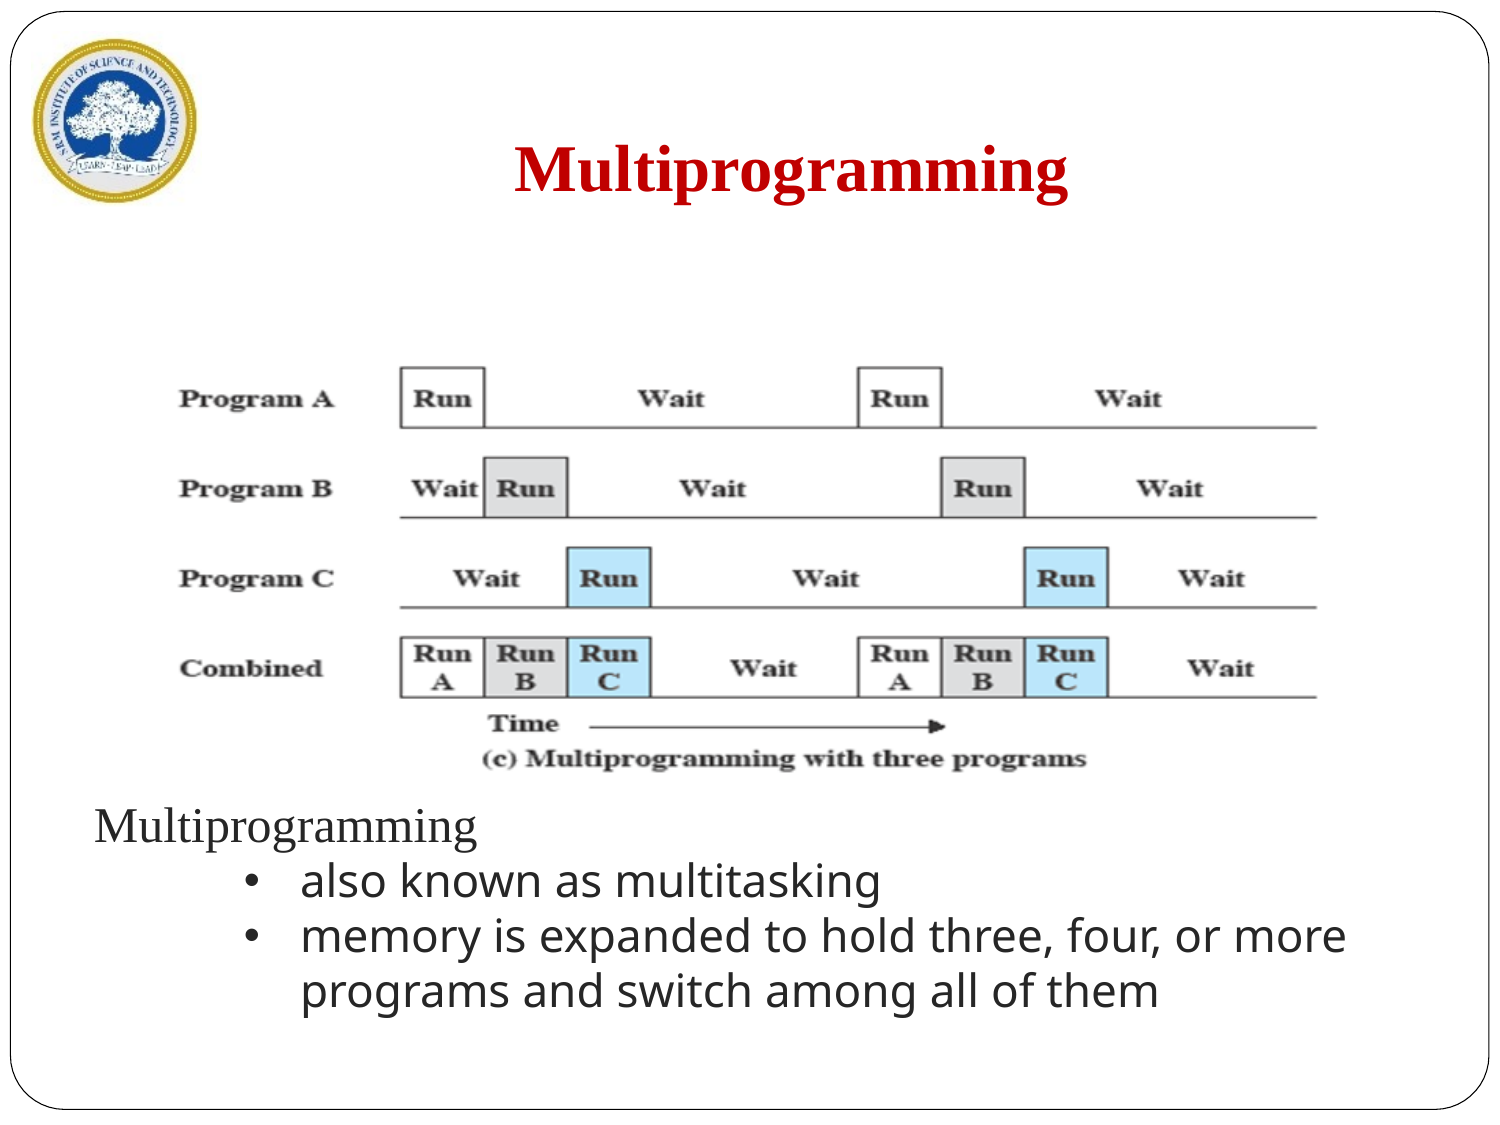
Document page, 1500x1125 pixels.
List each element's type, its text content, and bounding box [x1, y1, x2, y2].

text_box [31, 31, 202, 207]
picture [162, 332, 1338, 793]
text_box Multiprogramming [150, 124, 1435, 205]
list Multiprogramming also known as multitasking memory is expanded to hold three, four, or more programs and switch among all of them [93, 792, 1407, 1030]
